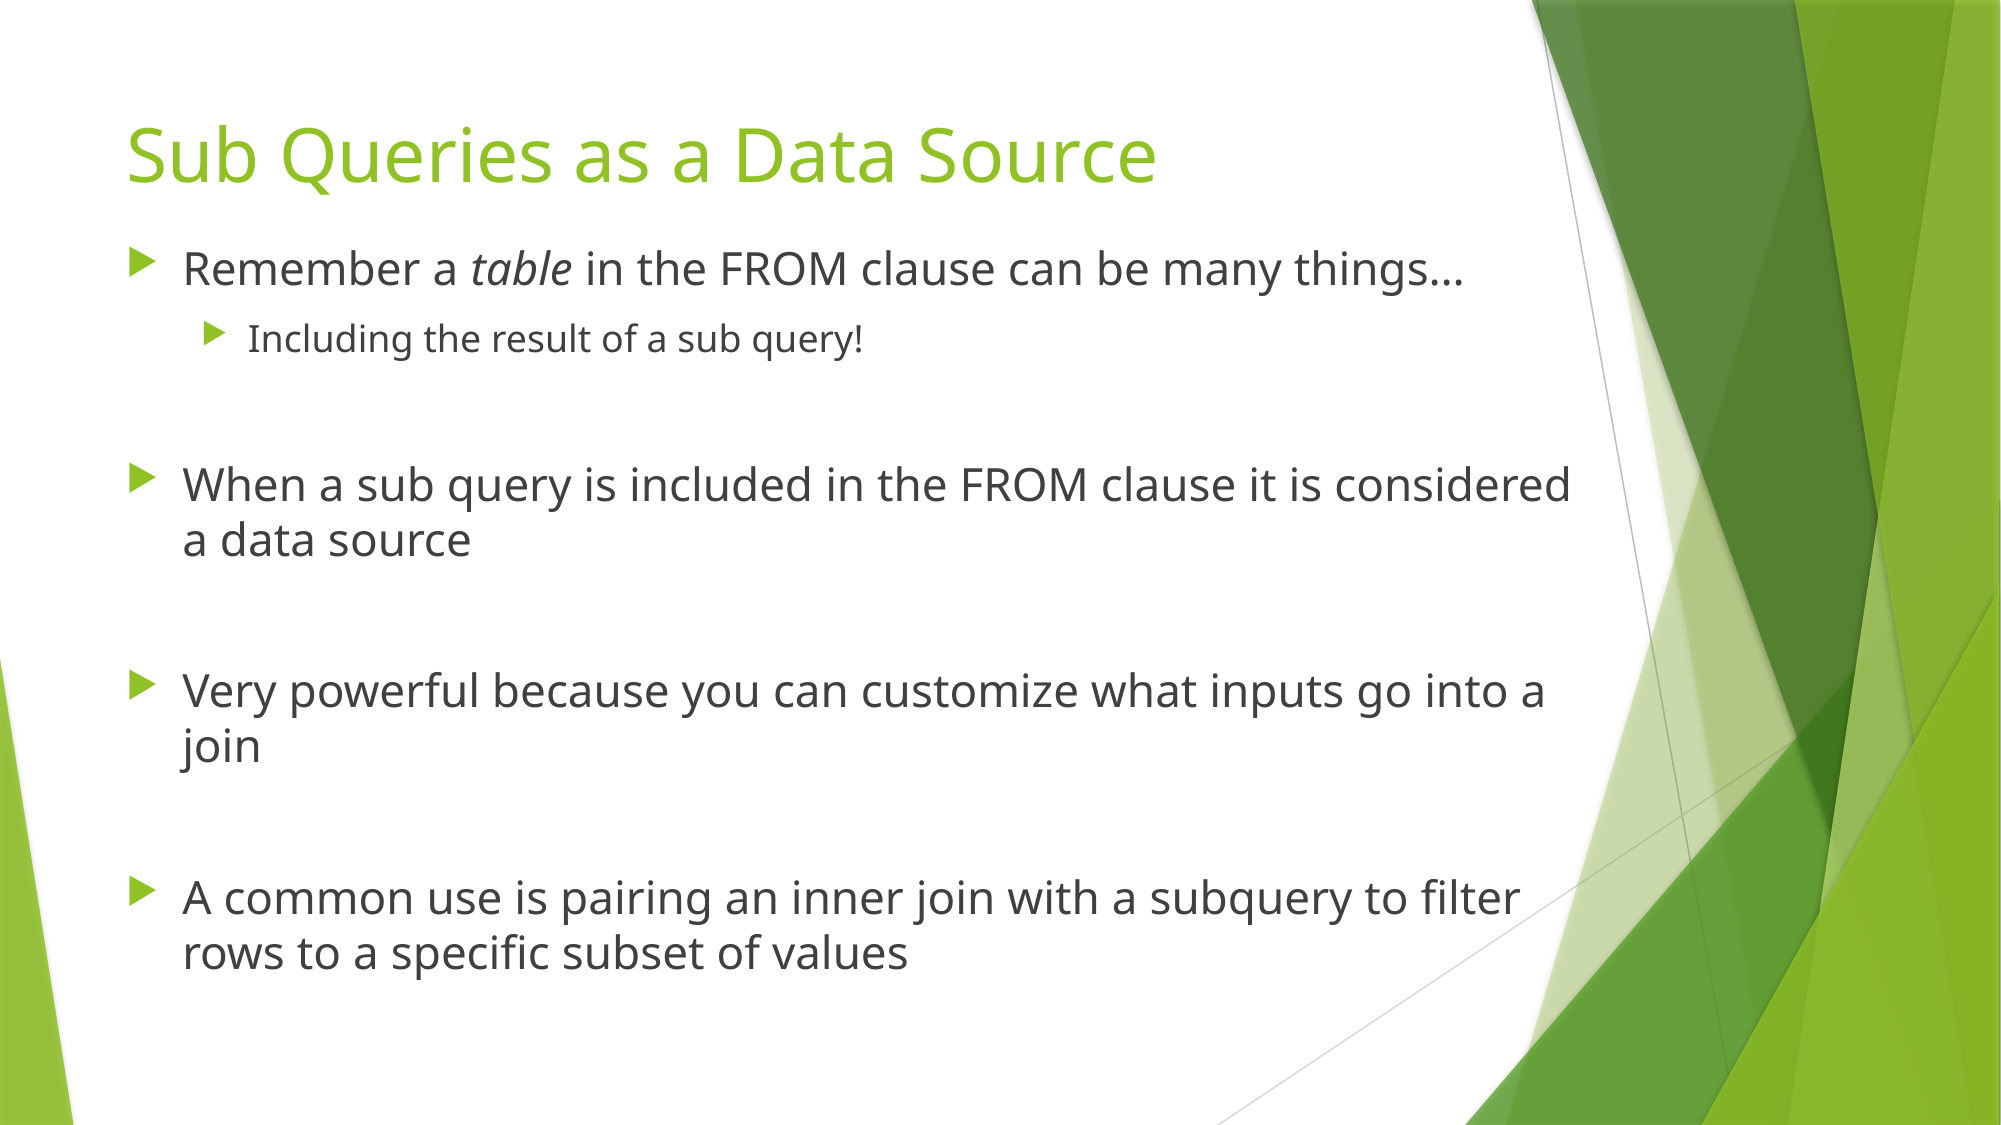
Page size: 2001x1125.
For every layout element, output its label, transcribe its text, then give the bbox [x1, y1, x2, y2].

list Remember a table in the FROM clause can be many things… Including the result of a sub query! When a sub query is included in the FROM clause it is considered a data source Very powerful because you can customize what inputs go into a join A common use is pairing an inner join with a subquery to filter rows to a specific subset of values [111, 231, 1615, 1002]
title Sub Queries as a Data Source [111, 99, 1668, 317]
